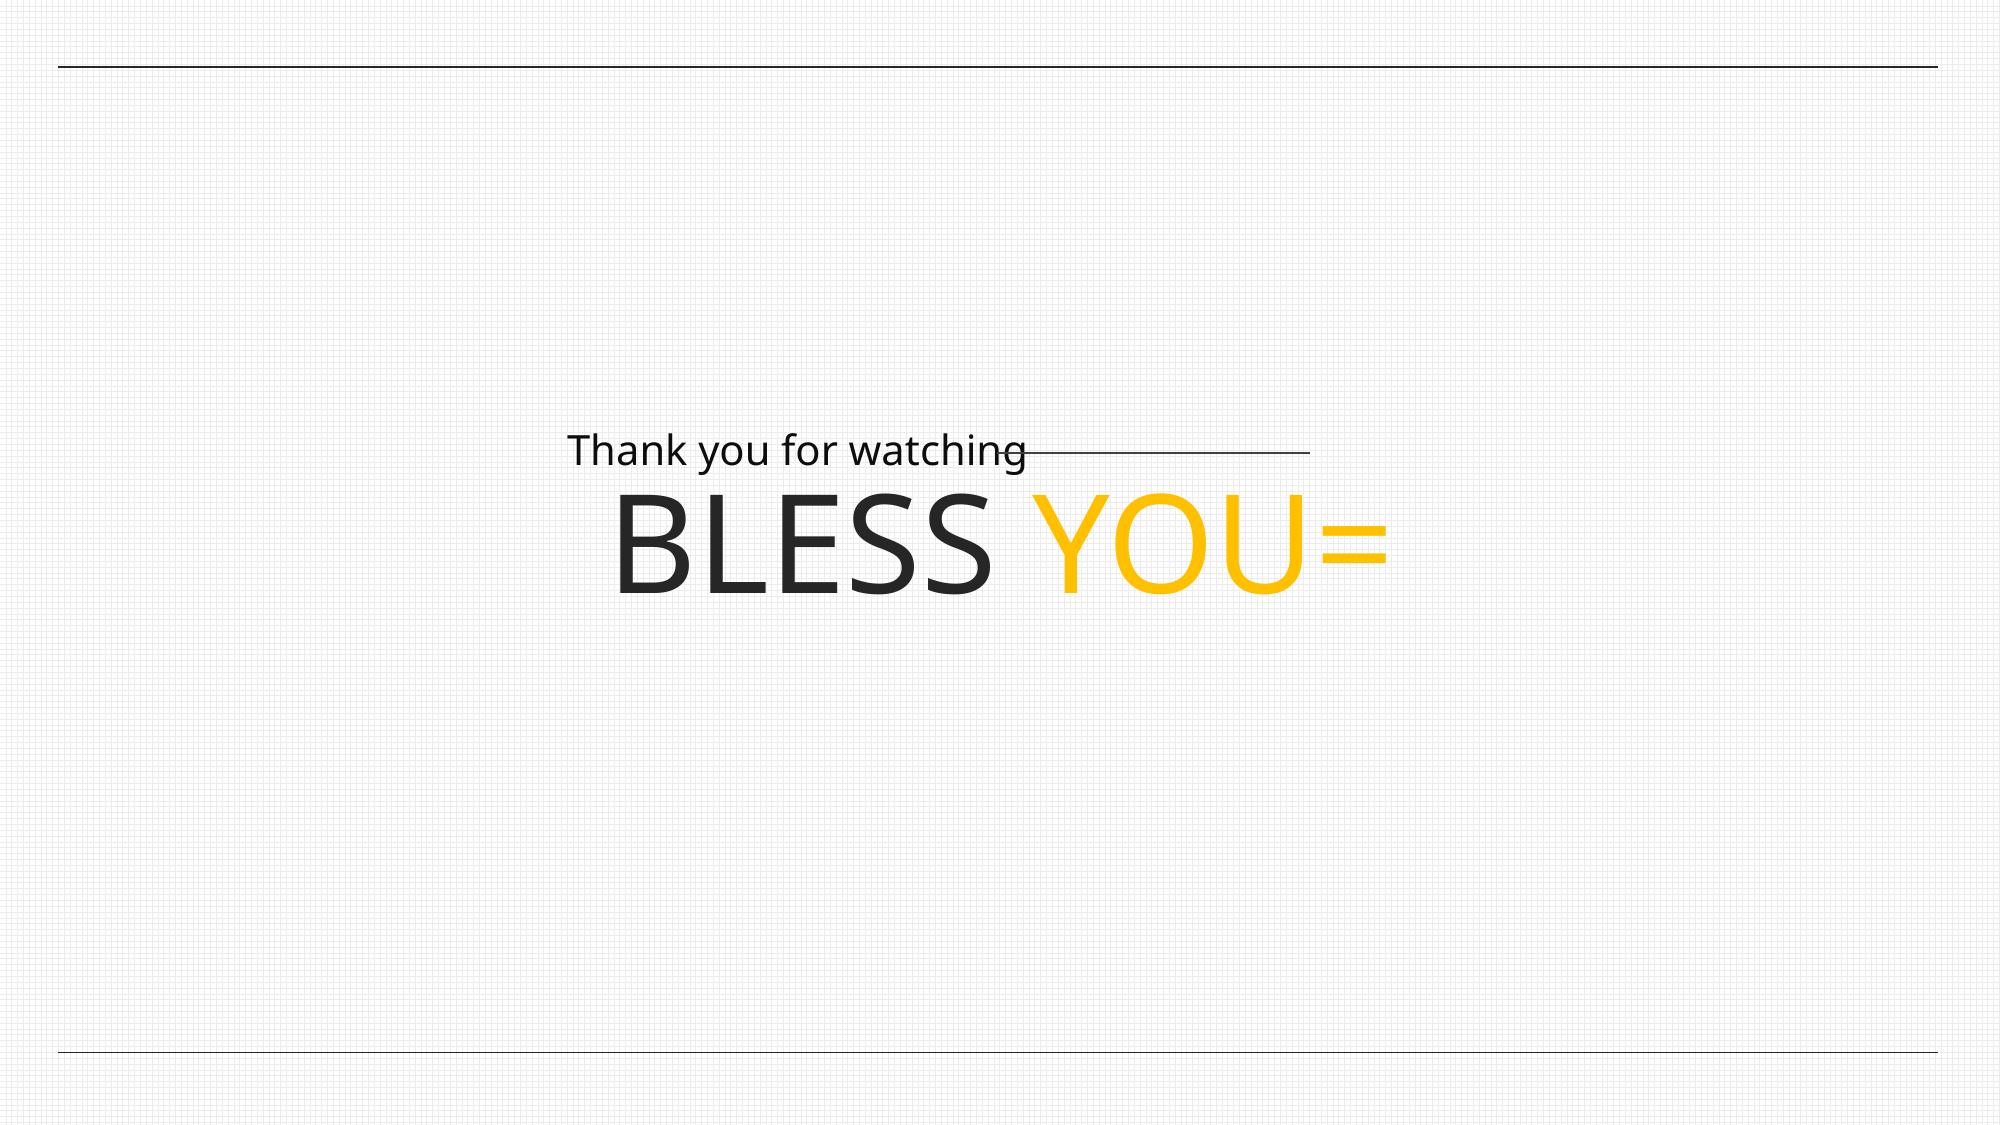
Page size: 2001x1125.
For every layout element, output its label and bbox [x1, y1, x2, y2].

text_box [589, 416, 1413, 631]
